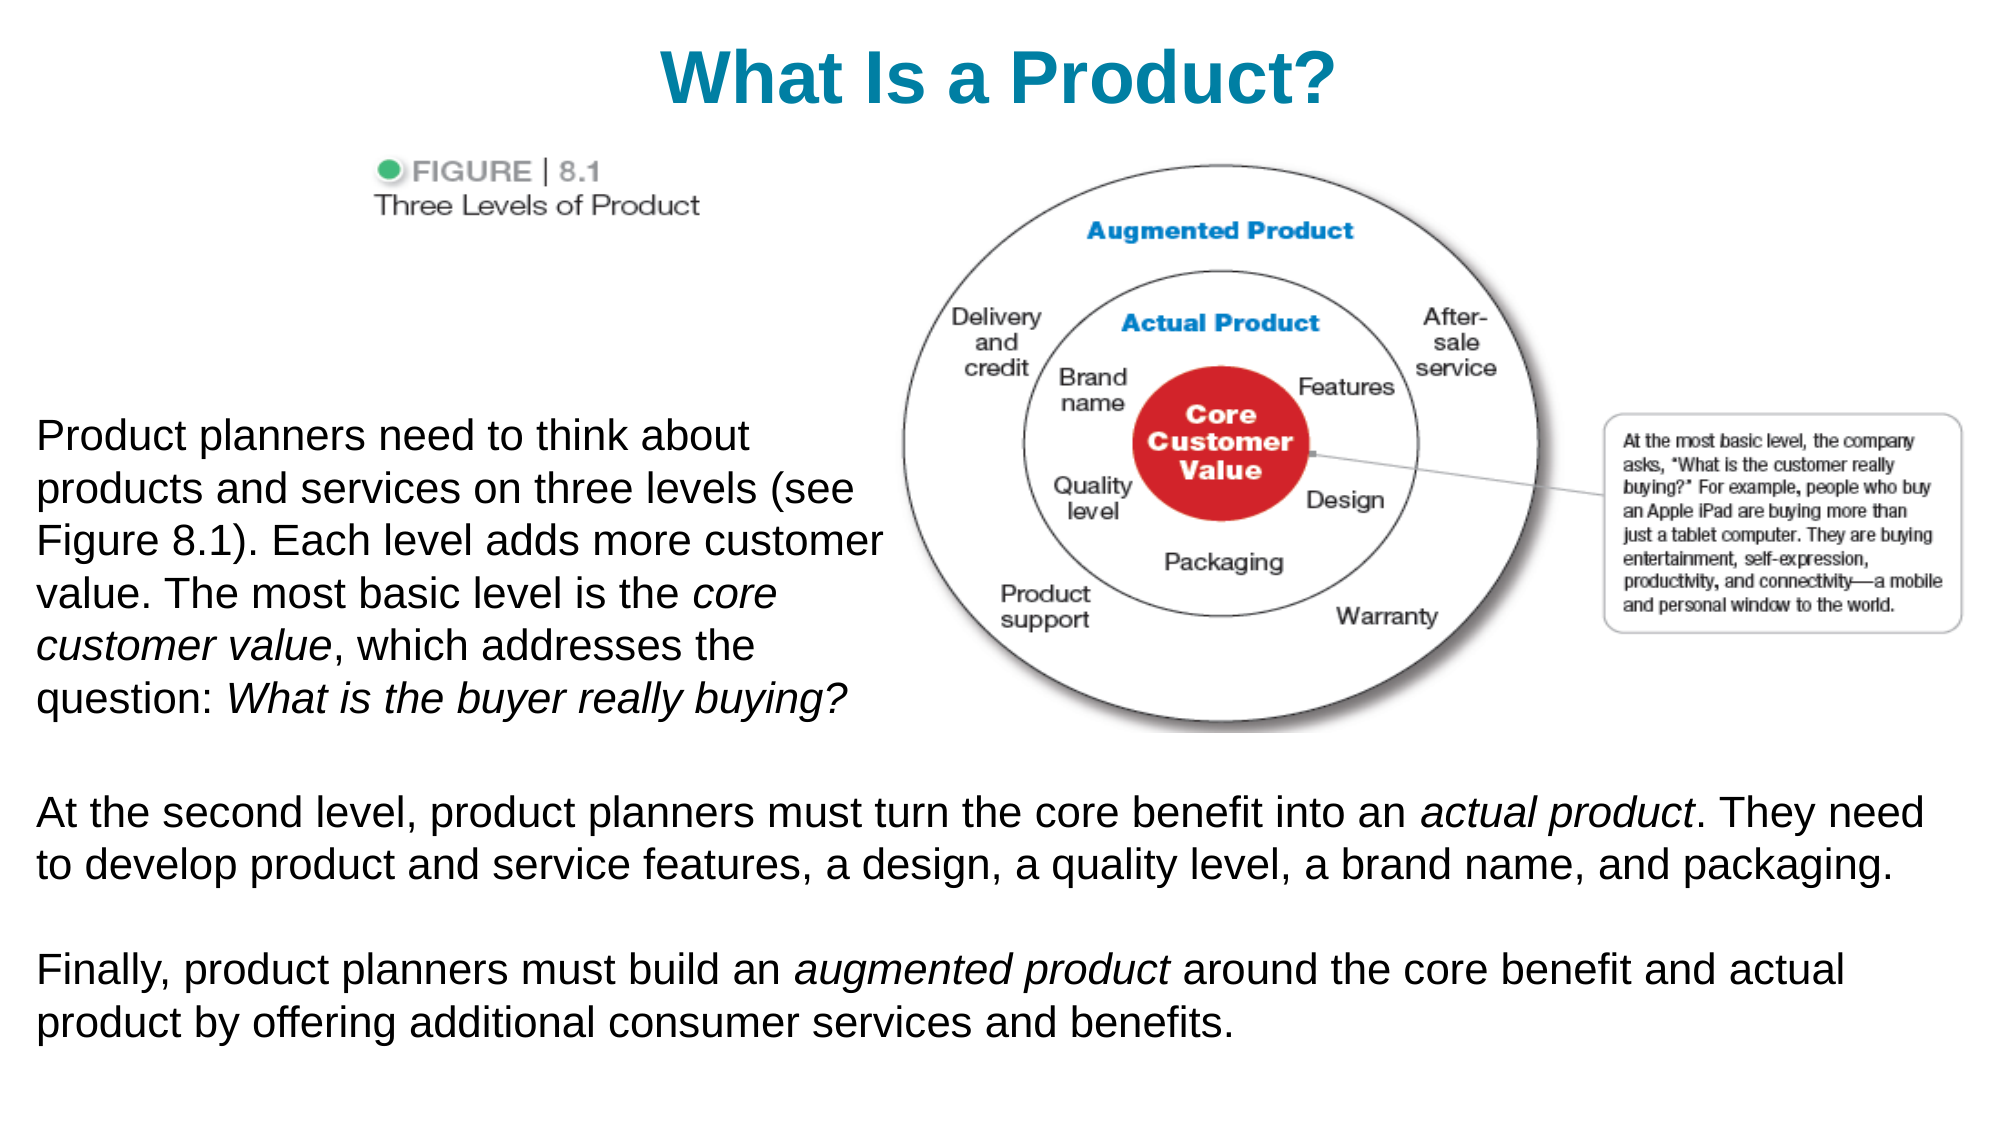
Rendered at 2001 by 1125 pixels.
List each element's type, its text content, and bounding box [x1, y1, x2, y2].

text_box Product planners need to think about products and services on three levels (see Figure 8.1). Each level adds more customer value. The most basic level is the core customer value, which addresses the question: What is the buyer really buying? [21, 399, 367, 730]
text_box At the second level, product planners must turn the core benefit into an actual product. They need to develop product and service features, a design, a quality level, a brand name, and packaging. Finally, product planners must build an augmented product around the core benefit and actual product by offering additional consumer services and benefits. [21, 776, 1972, 1107]
title What Is a Product? [169, 15, 1831, 143]
picture [367, 142, 1979, 733]
